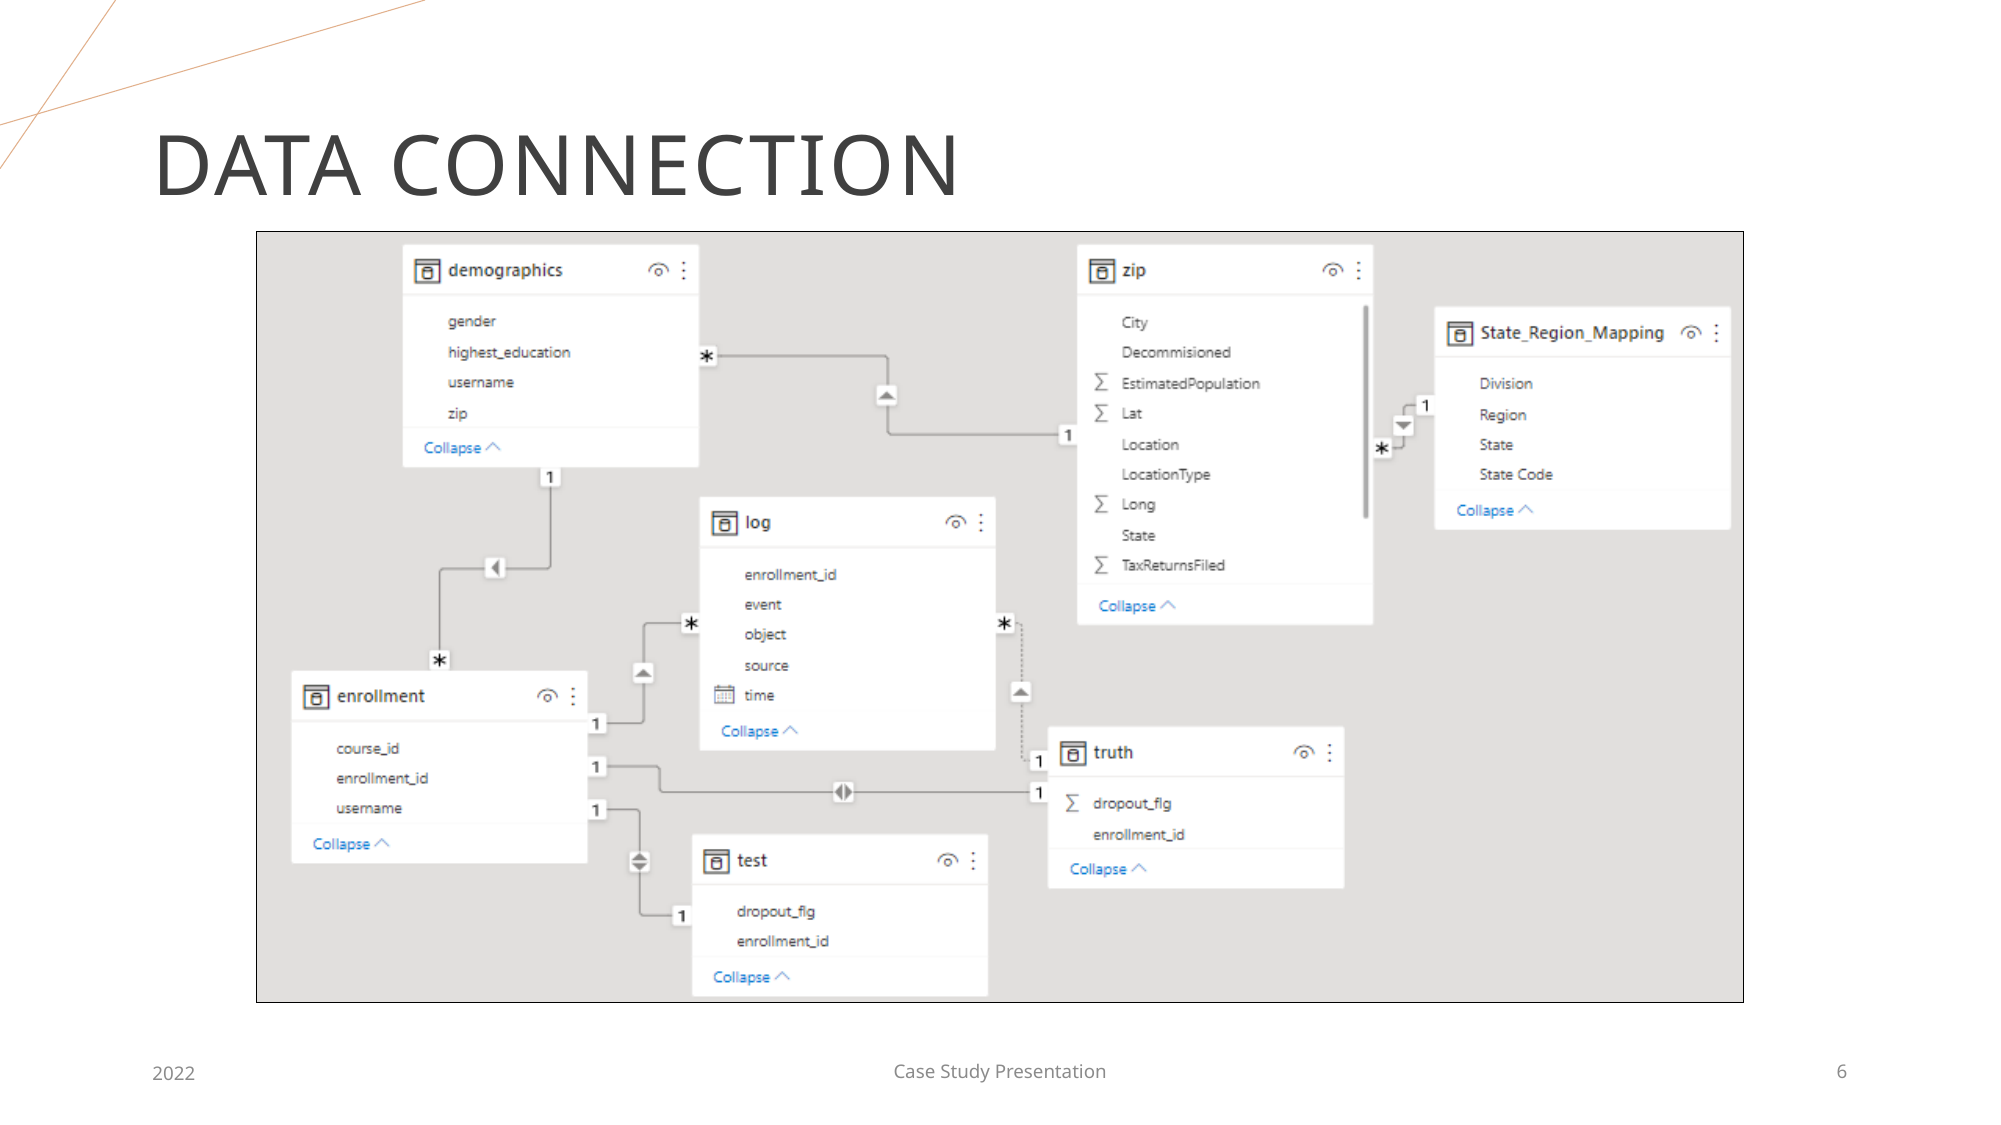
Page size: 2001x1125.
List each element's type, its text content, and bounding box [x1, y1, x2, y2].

slide_number 6 [1412, 1042, 1863, 1103]
picture [256, 231, 1744, 1003]
title Data connection [137, 59, 1863, 278]
slide_number 2022 [137, 1042, 588, 1103]
footer Case Study Presentation [662, 1042, 1338, 1103]
